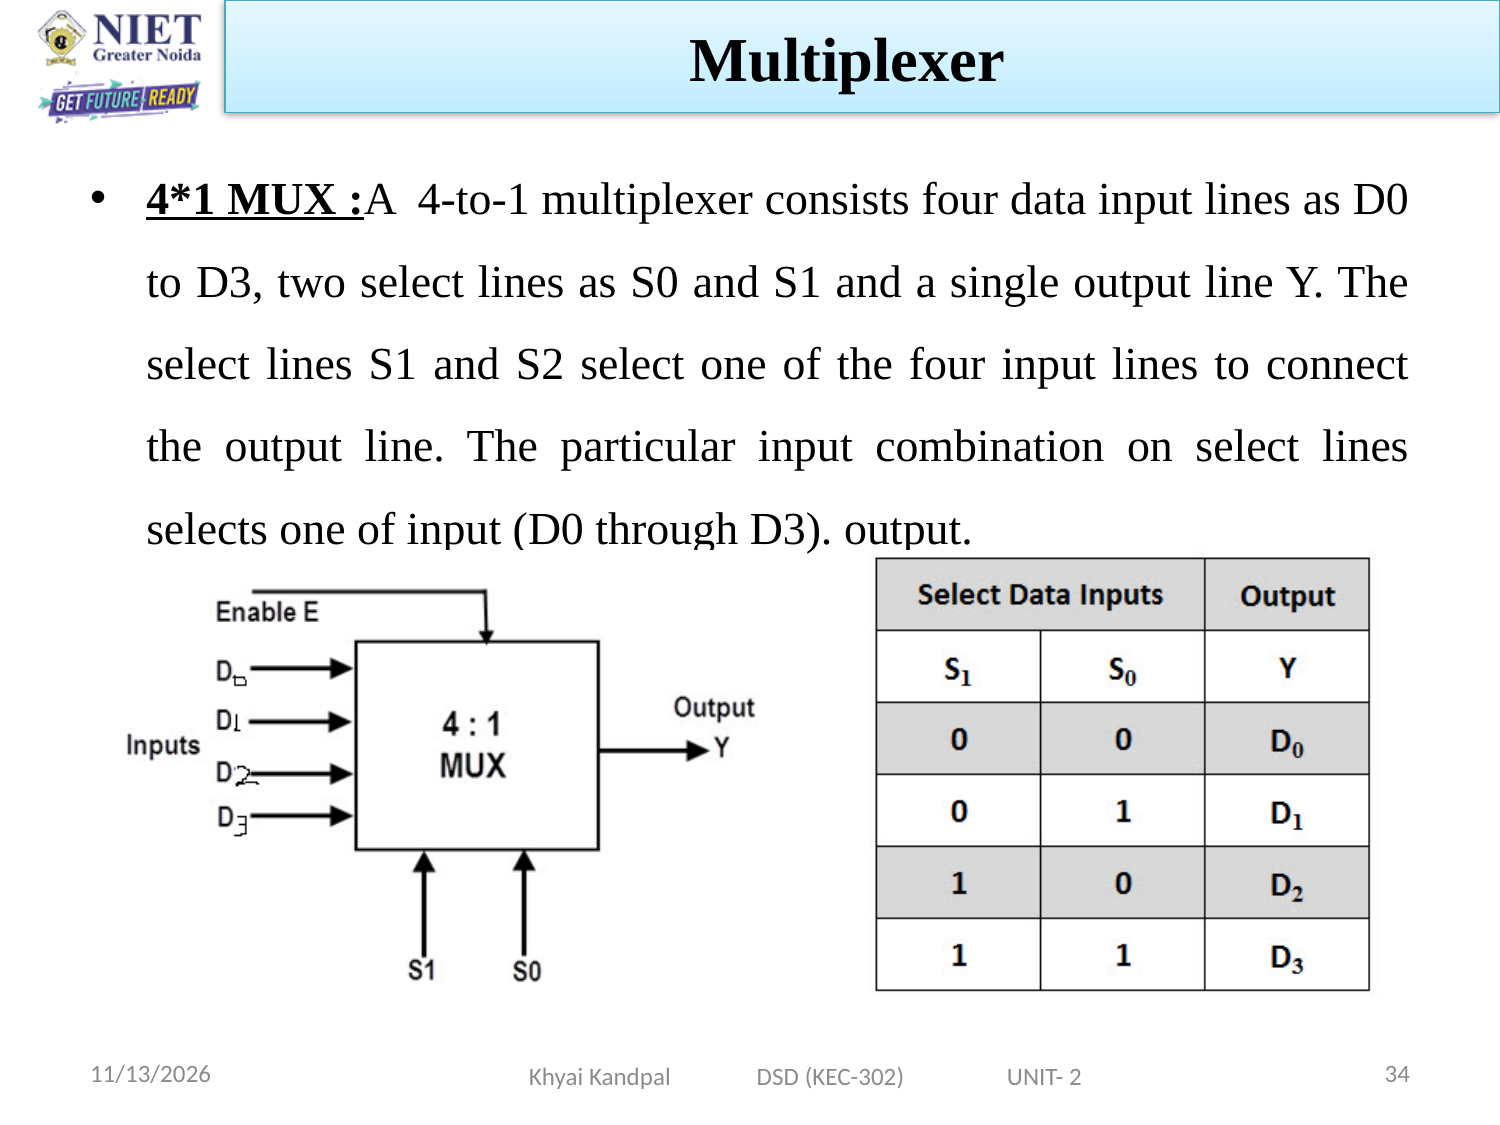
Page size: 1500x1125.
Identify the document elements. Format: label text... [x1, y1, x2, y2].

slide_number 34 [1074, 1042, 1425, 1103]
footer Khyai Kandpal DSD (KEC-302) UNIT- 2 [512, 1048, 1100, 1103]
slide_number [75, 1042, 425, 1103]
picture [0, 0, 238, 135]
text_box Multiplexer [238, 0, 1500, 113]
picture [124, 550, 770, 1026]
picture [867, 550, 1378, 997]
list 4*1 MUX :A 4-to-1 multiplexer consists four data input lines as D0 to D3, two select lines as S0 and S1 and a single output line Y. The select lines S1 and S2 select one of the four input lines to connect the output line. The particular input combination on select lines selects one of input (D0 through D3). output. [75, 134, 1425, 914]
